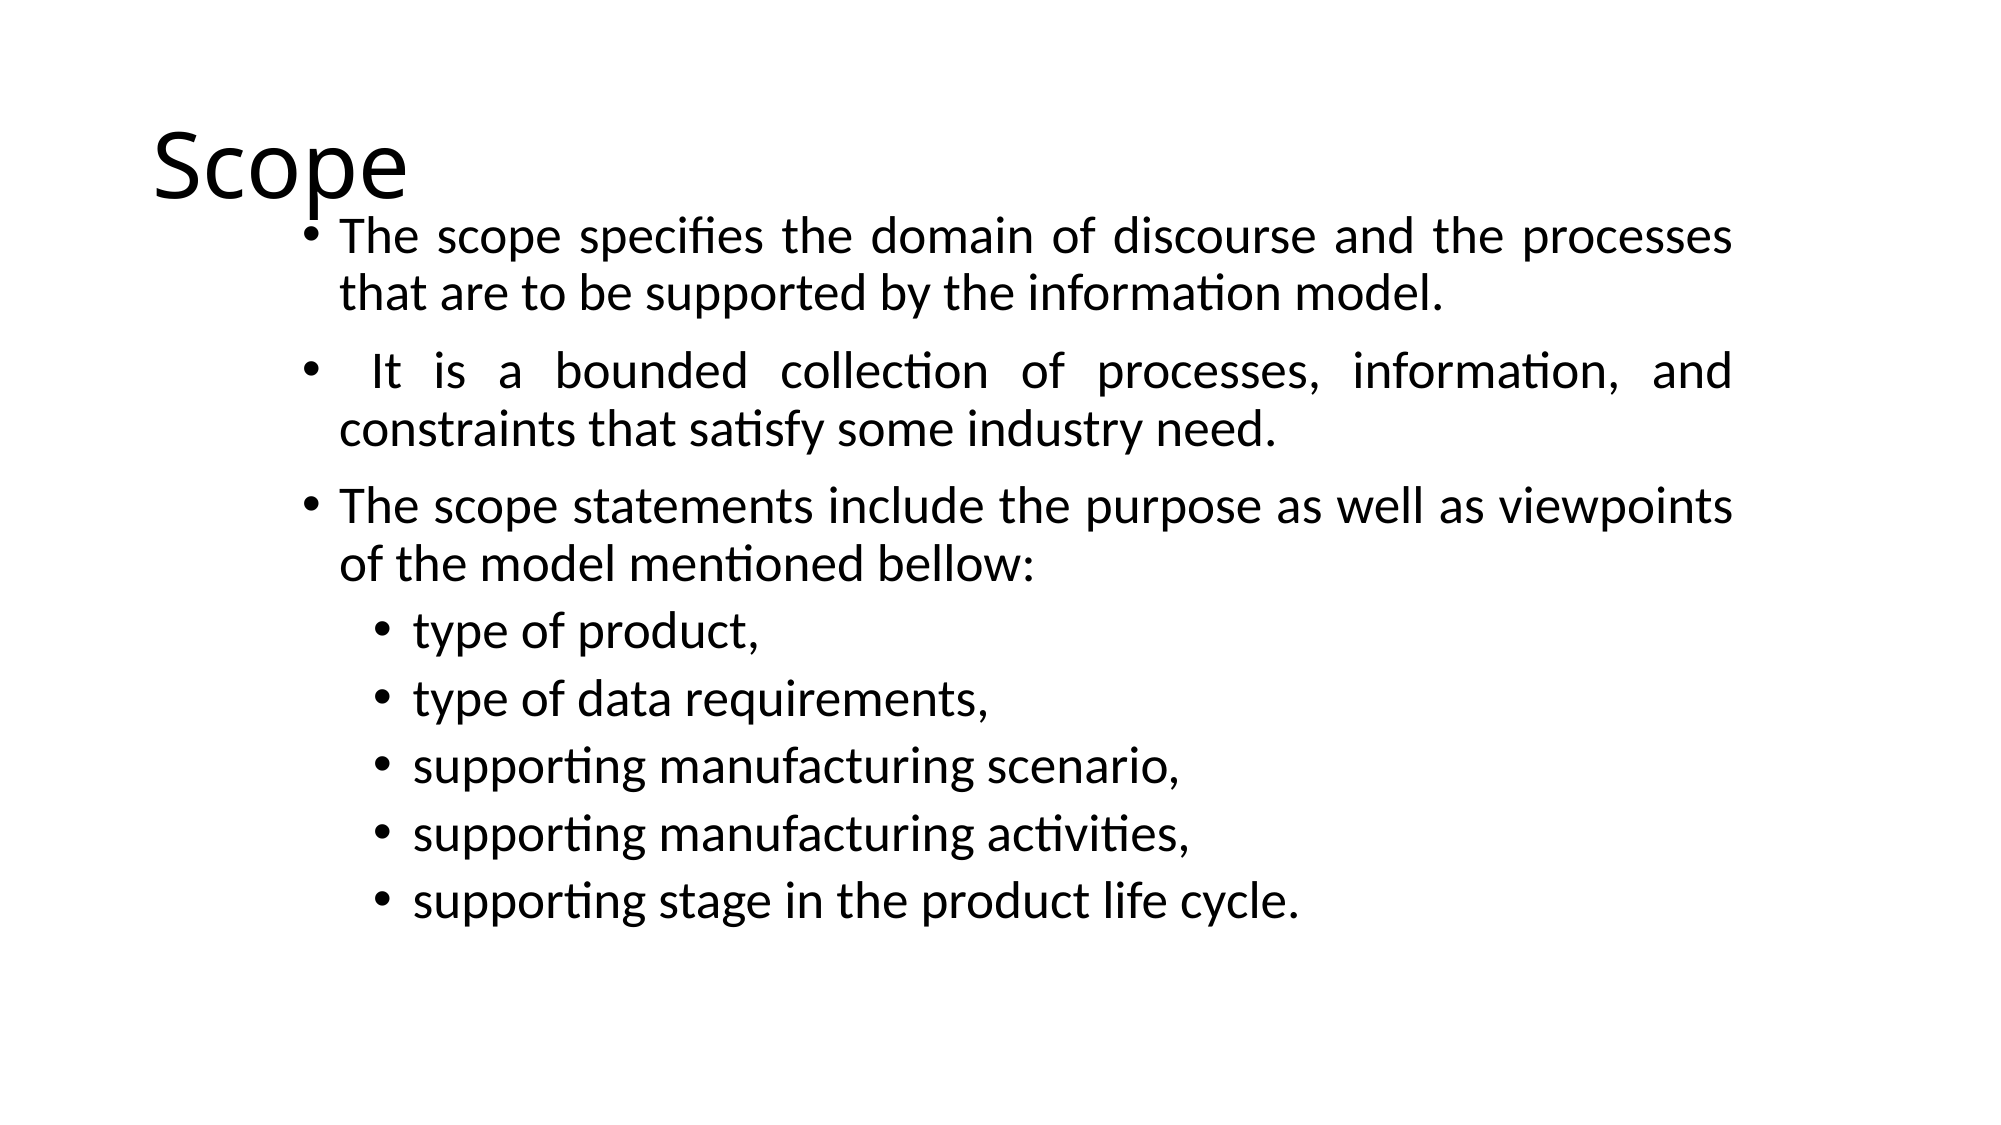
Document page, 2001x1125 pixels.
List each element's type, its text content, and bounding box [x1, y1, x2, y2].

list The scope specifies the domain of discourse and the processes that are to be supported by the information model. It is a bounded collection of processes, information, and constraints that satisfy some industry need. The scope statements include the purpose as well as viewpoints of the model mentioned bellow: type of product, type of data requirements, supporting manufacturing scenario, supporting manufacturing activities, supporting stage in the product life cycle. [287, 200, 1750, 943]
title Scope [137, 59, 1863, 278]
